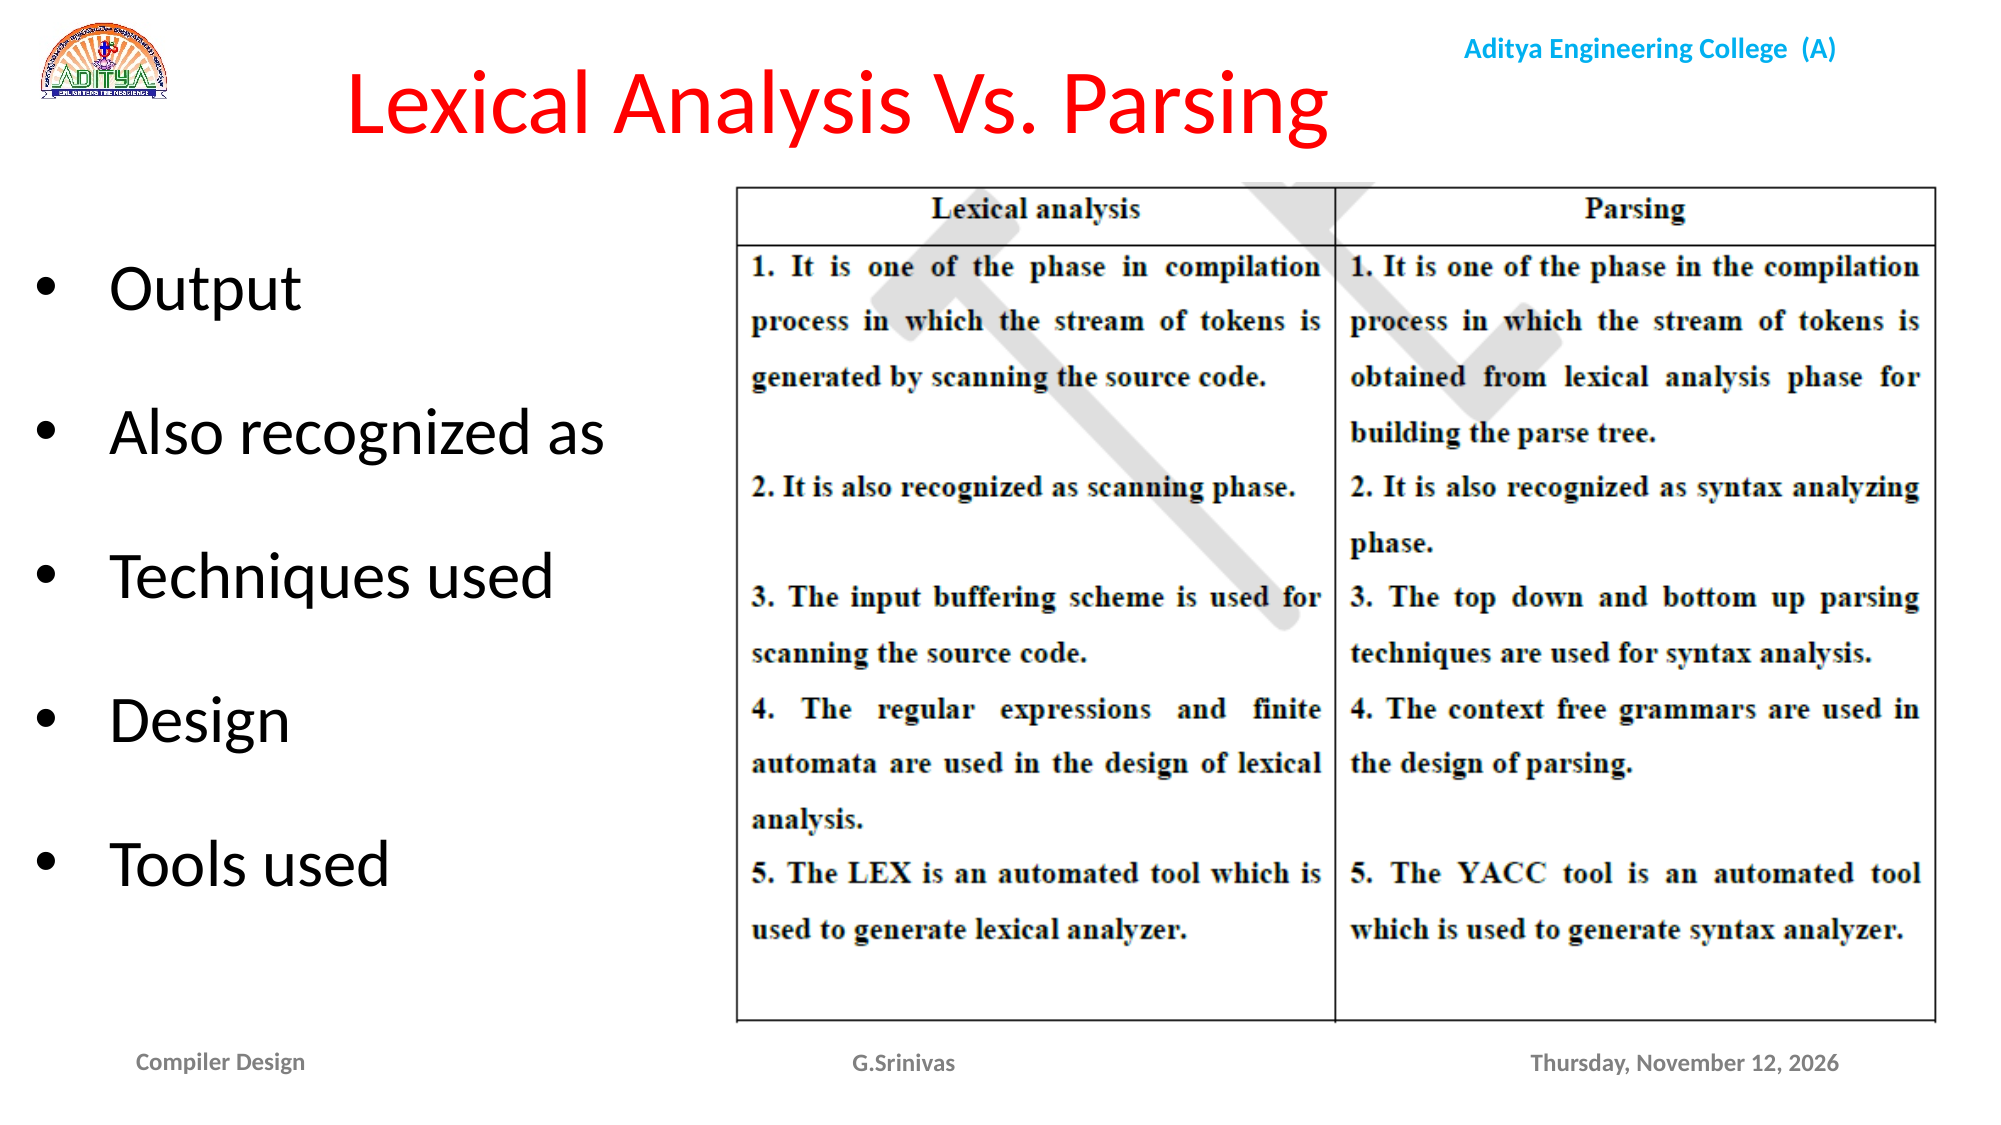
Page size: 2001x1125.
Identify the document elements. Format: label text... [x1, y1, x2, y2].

text_box Lexical Analysis Vs. Parsing [331, 46, 1551, 164]
picture [39, 22, 168, 99]
picture [728, 182, 1945, 1032]
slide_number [1515, 1032, 1861, 1092]
text_box Output Also recognized as Techniques used Design Tools used [19, 246, 728, 909]
footer G.Srinivas [678, 1031, 1129, 1092]
